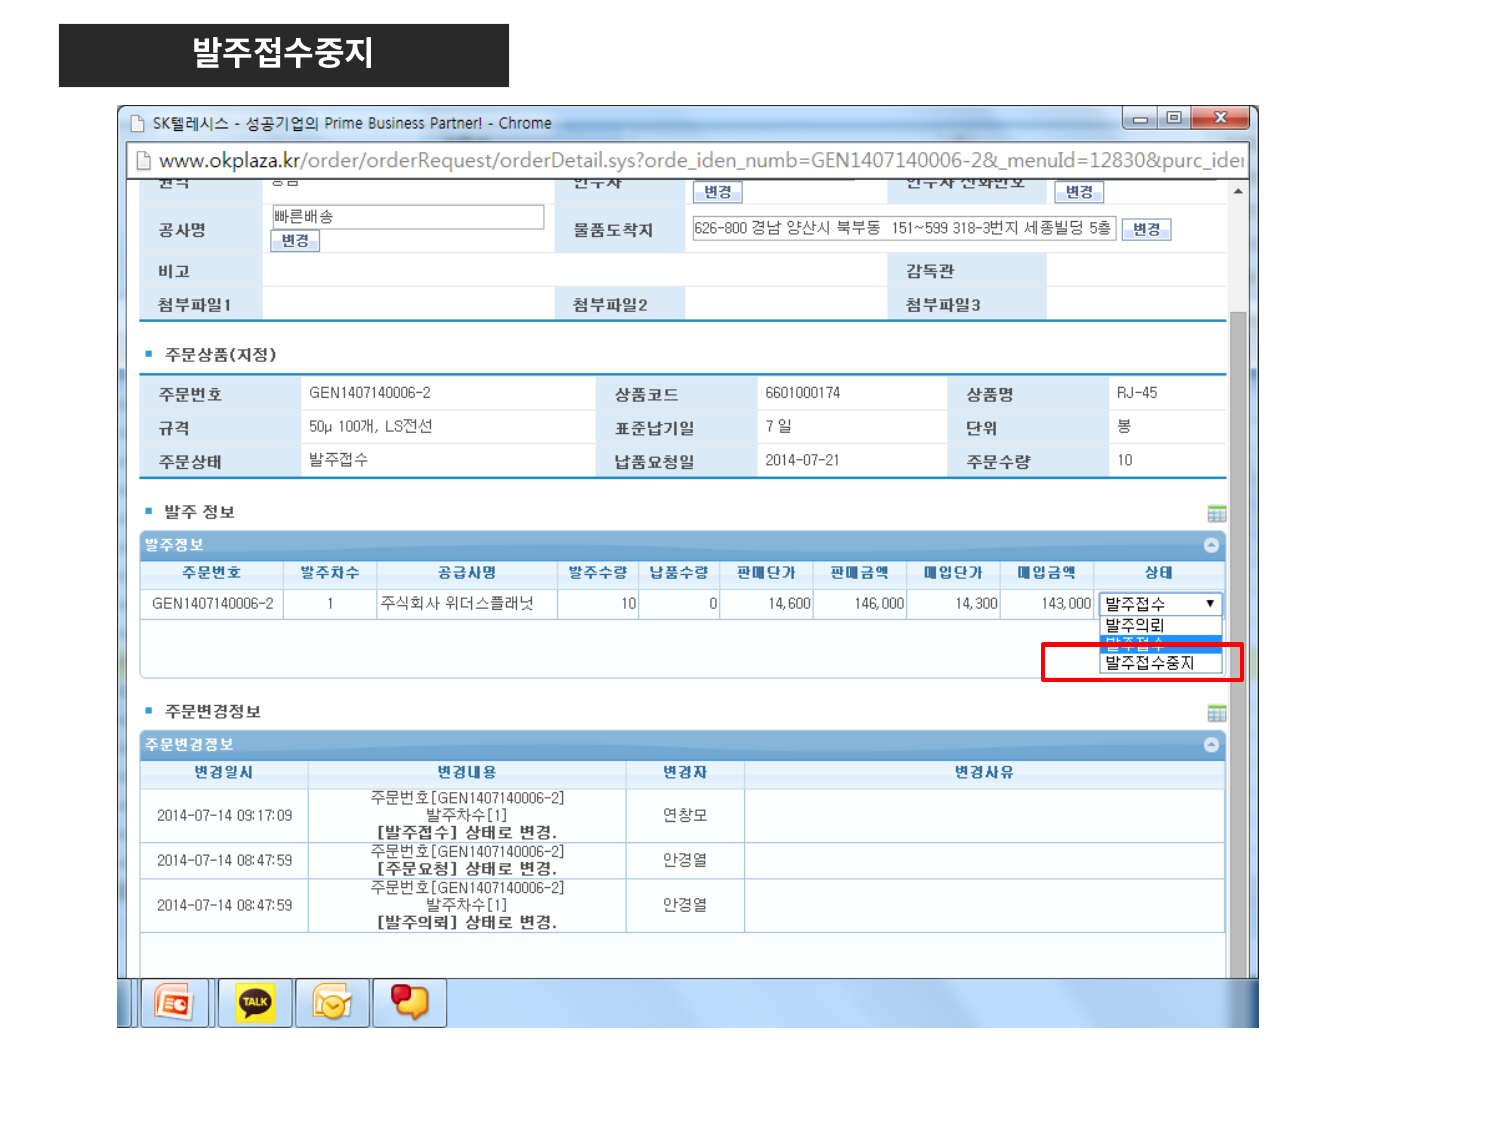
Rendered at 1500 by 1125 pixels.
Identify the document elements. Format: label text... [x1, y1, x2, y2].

text_box 발주접수중지 [58, 23, 510, 87]
picture [116, 105, 1259, 1028]
